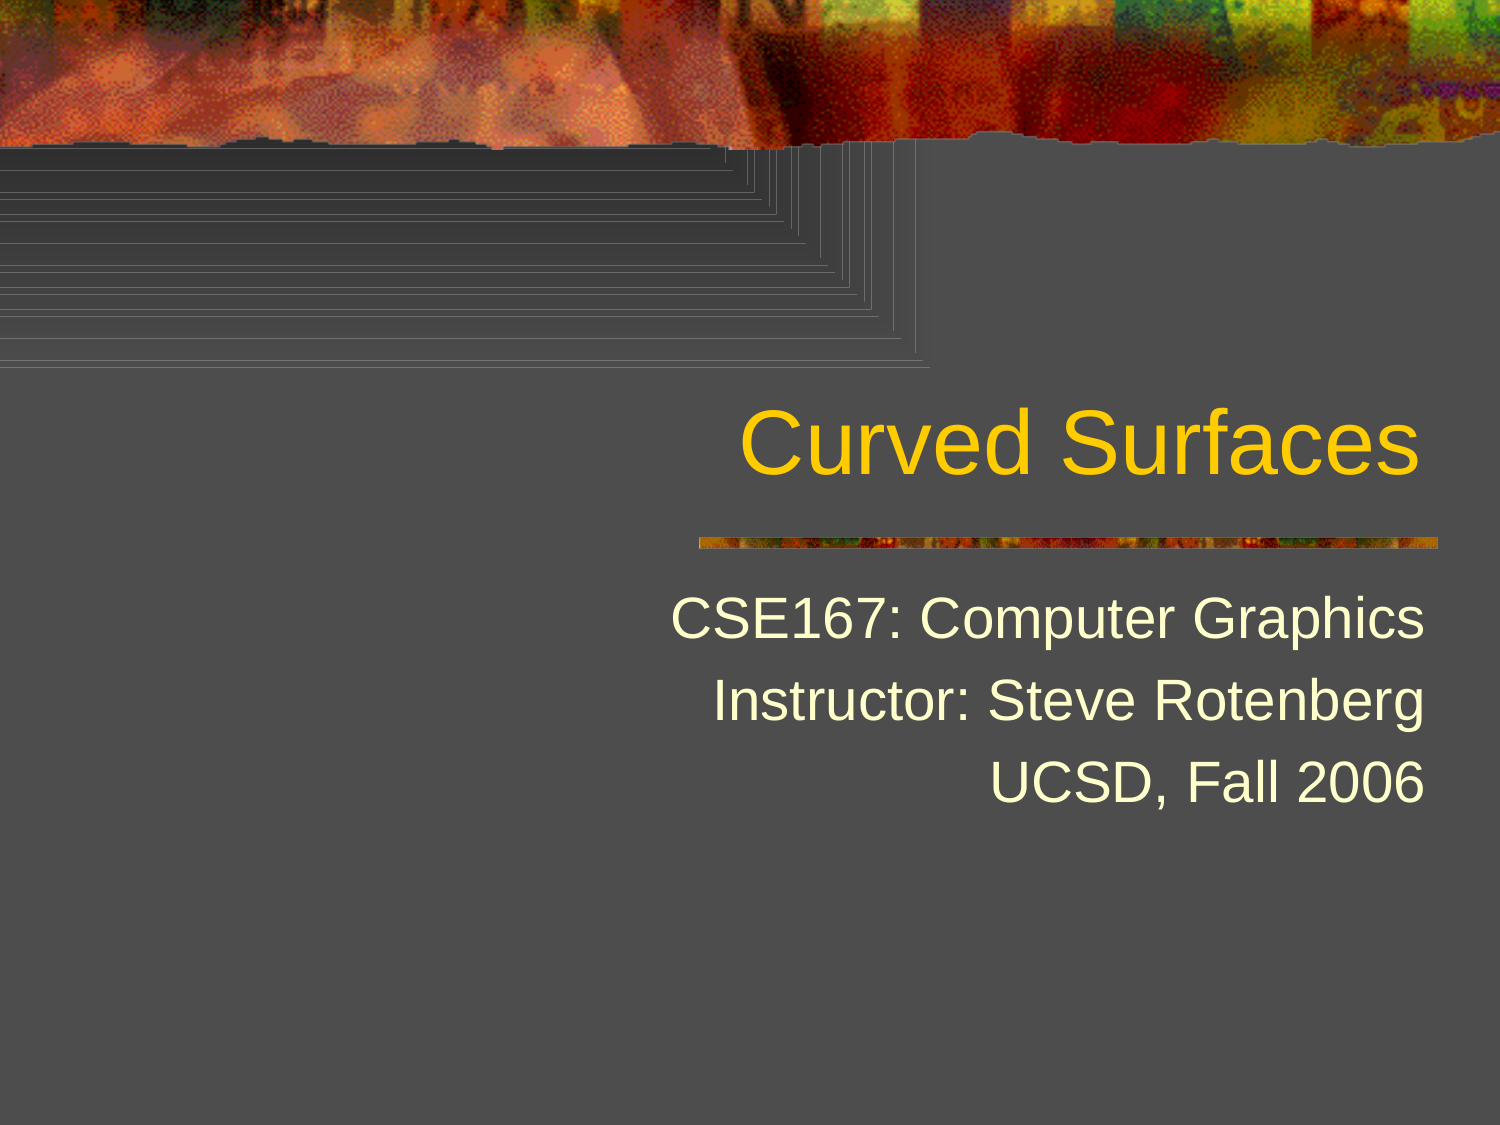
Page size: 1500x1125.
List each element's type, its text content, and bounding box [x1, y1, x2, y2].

picture [0, 0, 1500, 150]
picture [699, 536, 1438, 552]
subtitle CSE167: Computer Graphics Instructor: Steve Rotenberg UCSD, Fall 2006 [440, 572, 1442, 861]
title Curved Surfaces [162, 312, 1438, 501]
